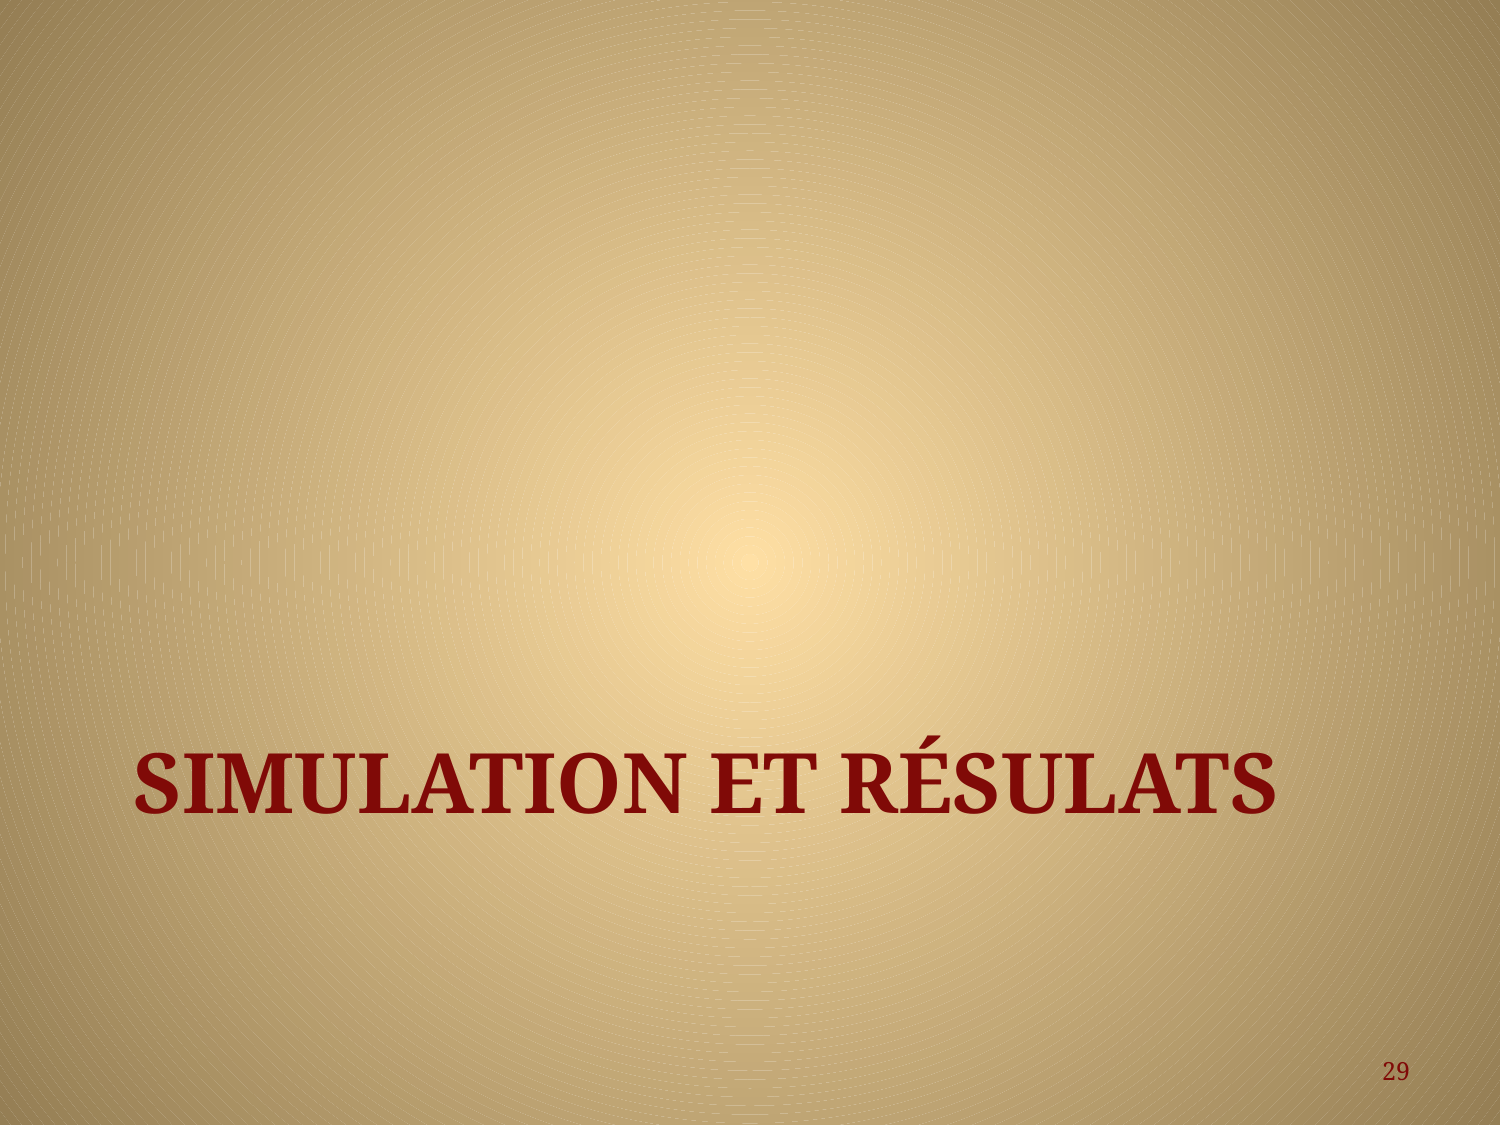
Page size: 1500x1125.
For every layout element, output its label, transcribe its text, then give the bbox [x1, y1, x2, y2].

slide_number 29 [1074, 1042, 1425, 1103]
title simulation et résulats [118, 722, 1394, 947]
